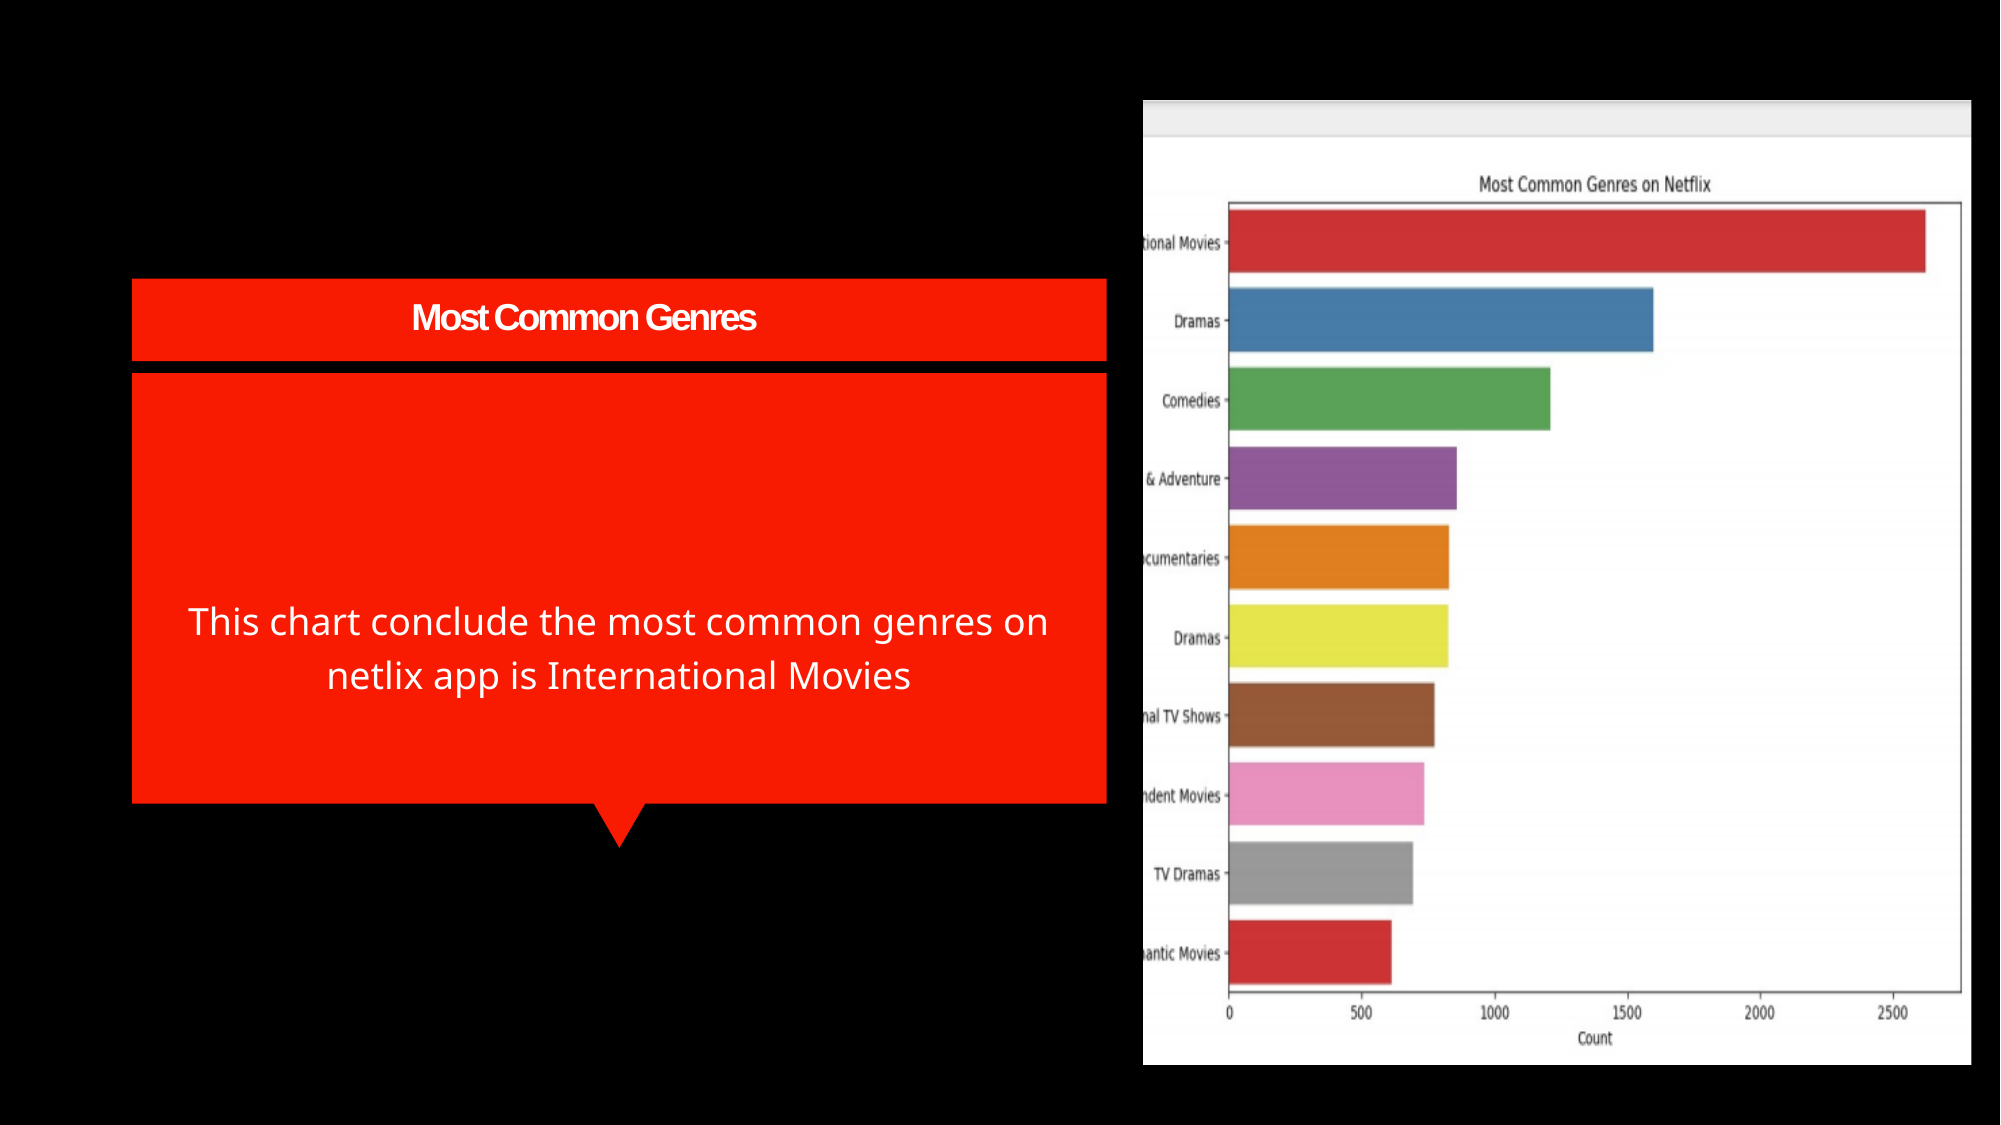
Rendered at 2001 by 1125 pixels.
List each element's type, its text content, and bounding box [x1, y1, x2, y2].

list This chart conclude the most common genres on netlix app is International Movies [145, 581, 1093, 791]
picture [1142, 100, 1972, 1066]
title Most Common Genres [112, 262, 1058, 446]
